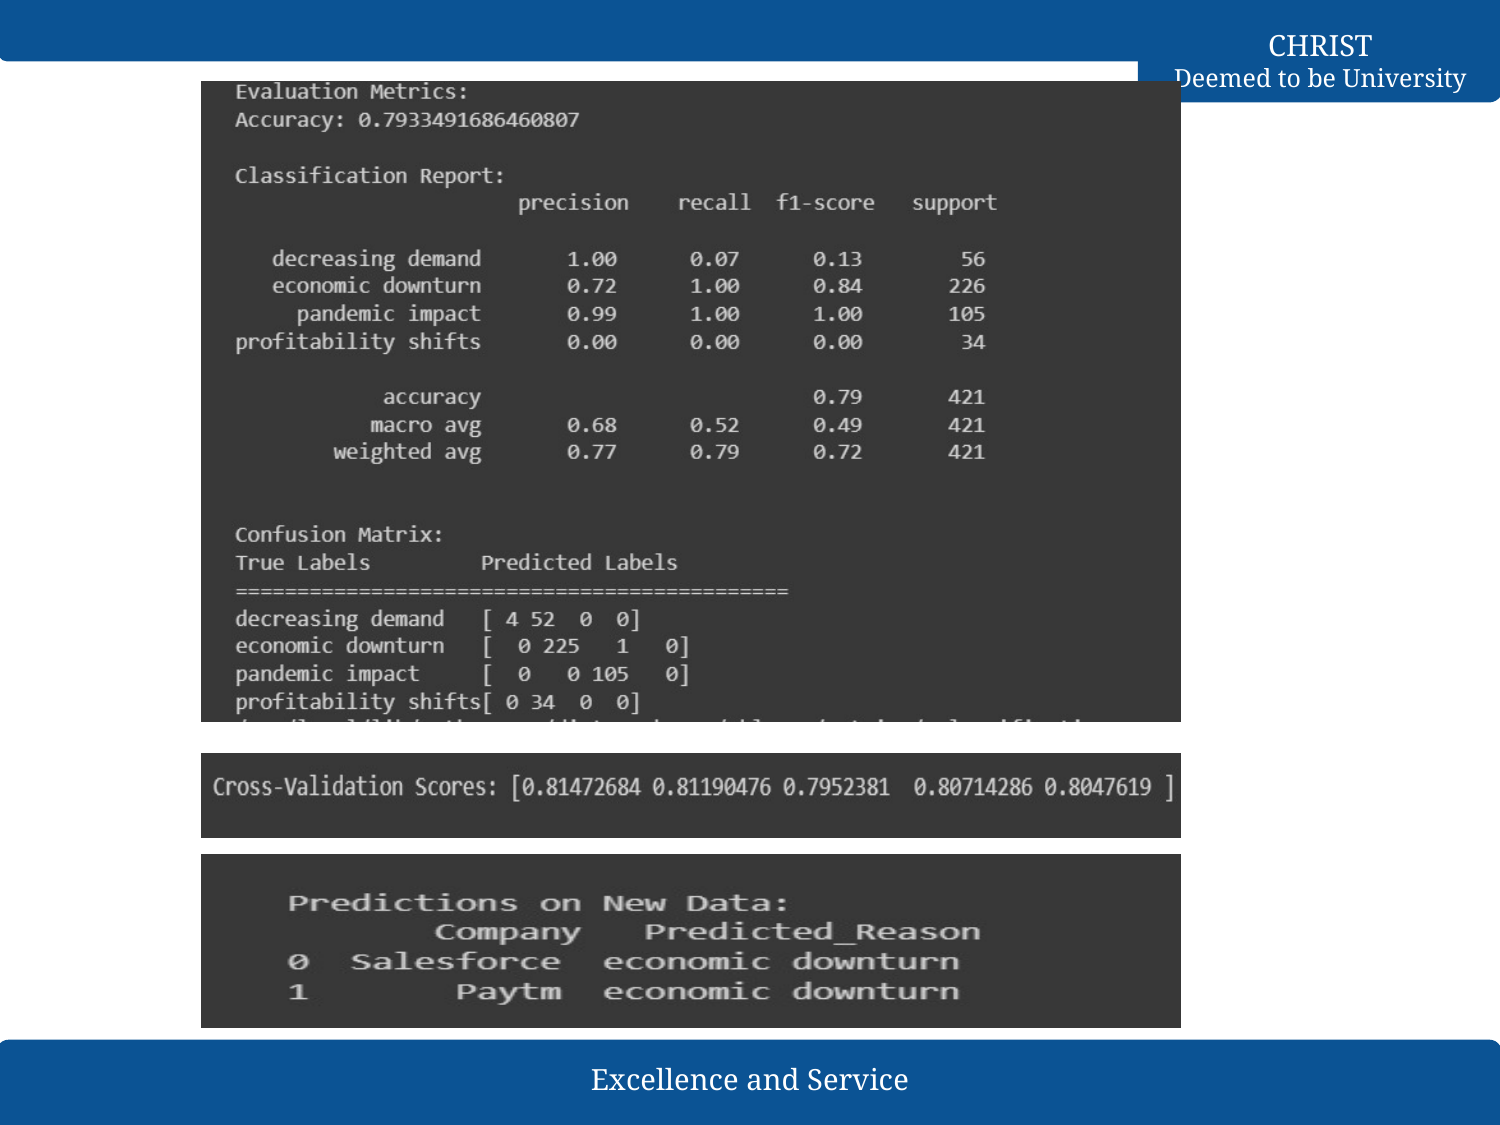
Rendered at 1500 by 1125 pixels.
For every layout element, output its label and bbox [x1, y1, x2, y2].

picture [201, 854, 1181, 1028]
picture [201, 753, 1181, 838]
picture [201, 81, 1181, 722]
